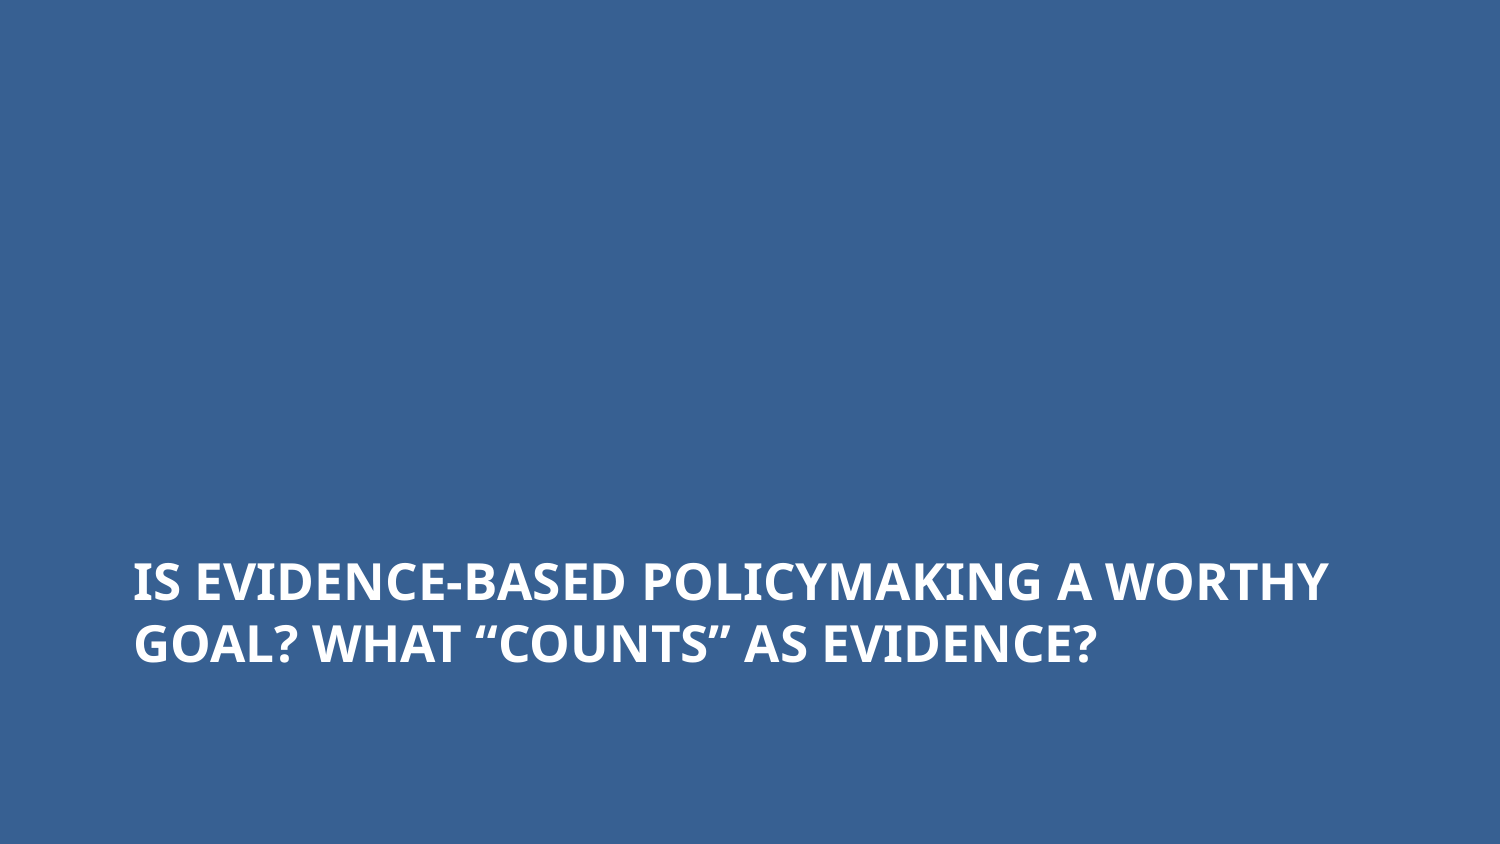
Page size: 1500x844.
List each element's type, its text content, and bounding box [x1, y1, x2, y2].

title Is evidence-based policymaking a worthy goal? What “counts” as evidence? [118, 542, 1394, 710]
